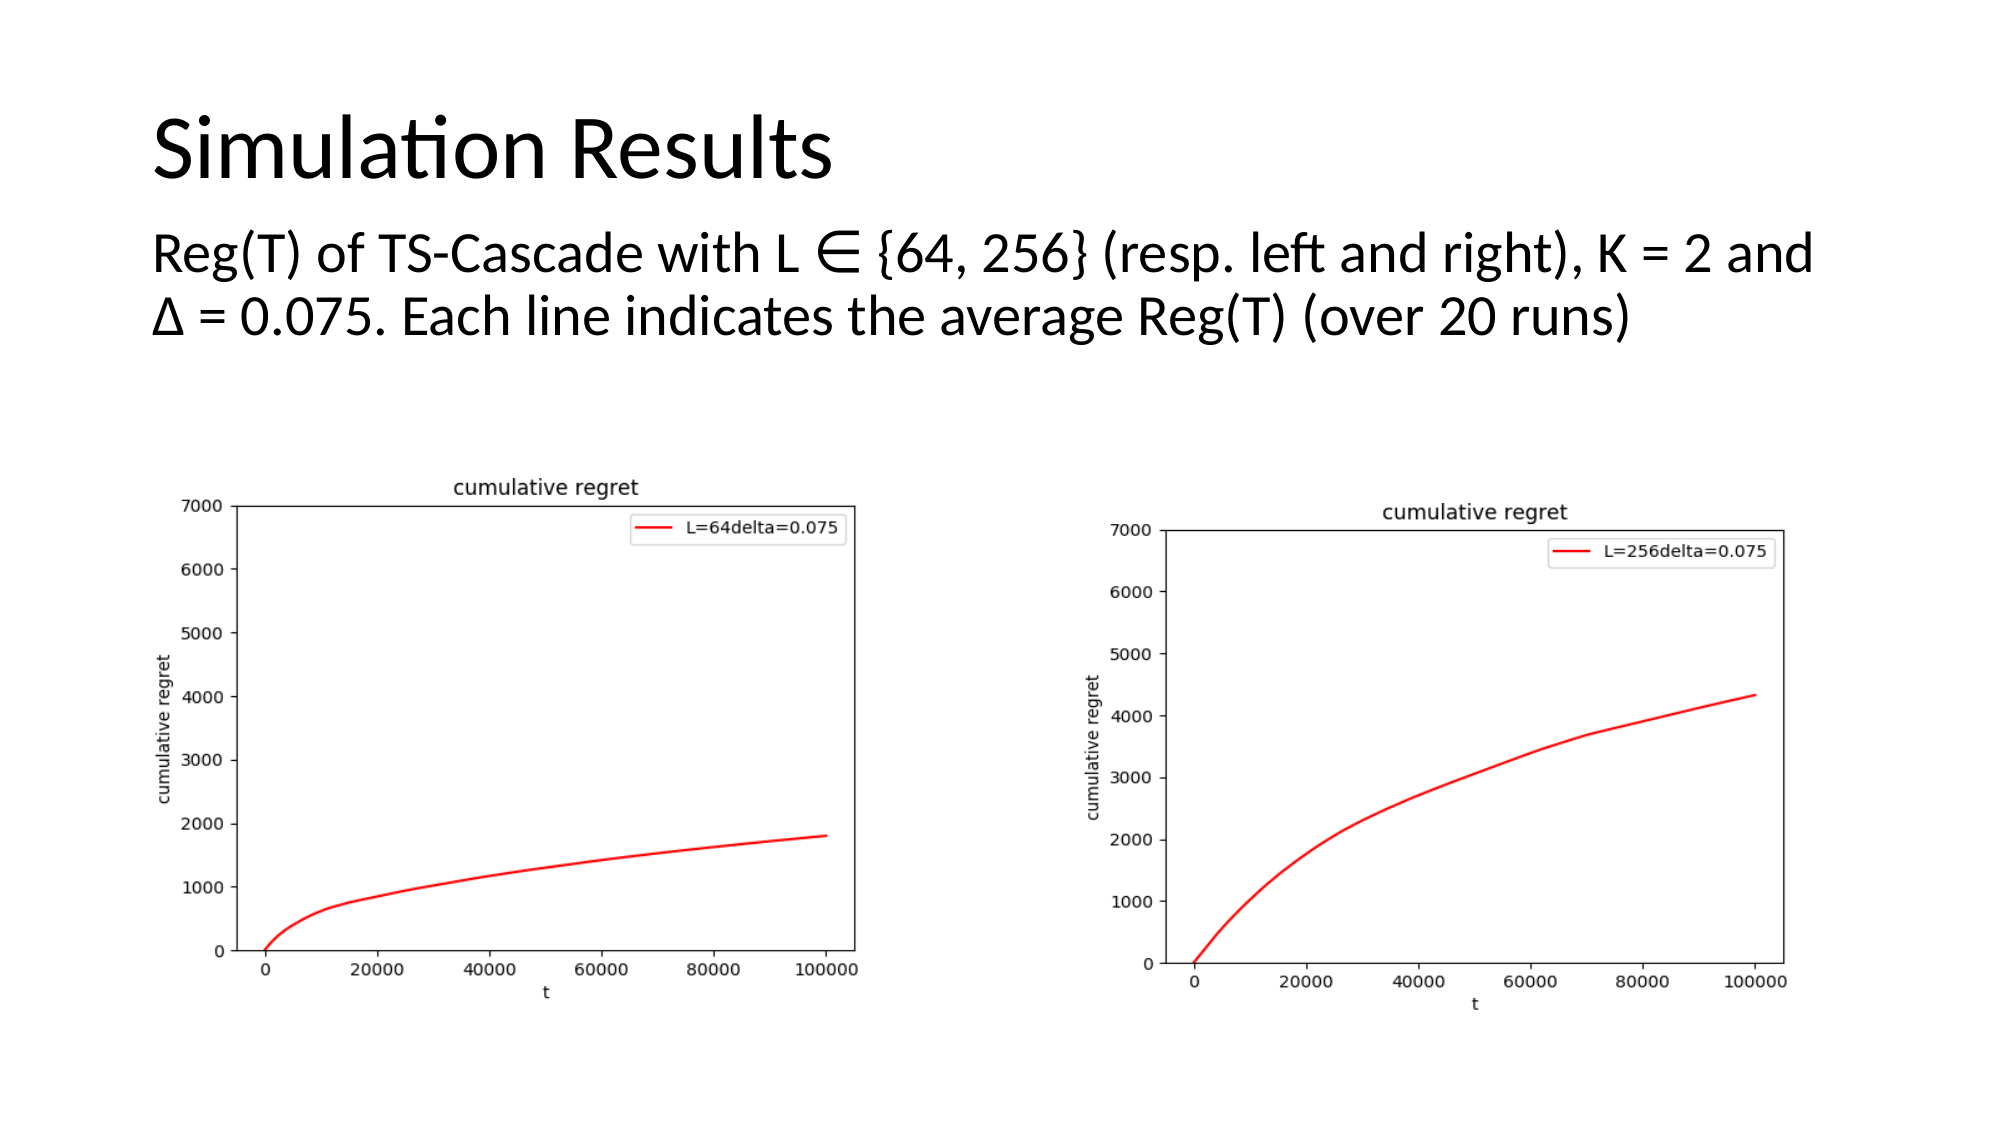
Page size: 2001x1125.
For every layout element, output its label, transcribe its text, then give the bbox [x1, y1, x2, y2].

list Reg(T) of TS-Cascade with L ∈ {64, 256} (resp. left and right), K = 2 and ∆ = 0.075. Each line indicates the average Reg(T) (over 20 runs) [137, 214, 1863, 1014]
title Simulation Results [137, 59, 1863, 214]
picture [137, 436, 934, 1014]
picture [1065, 462, 1863, 1026]
